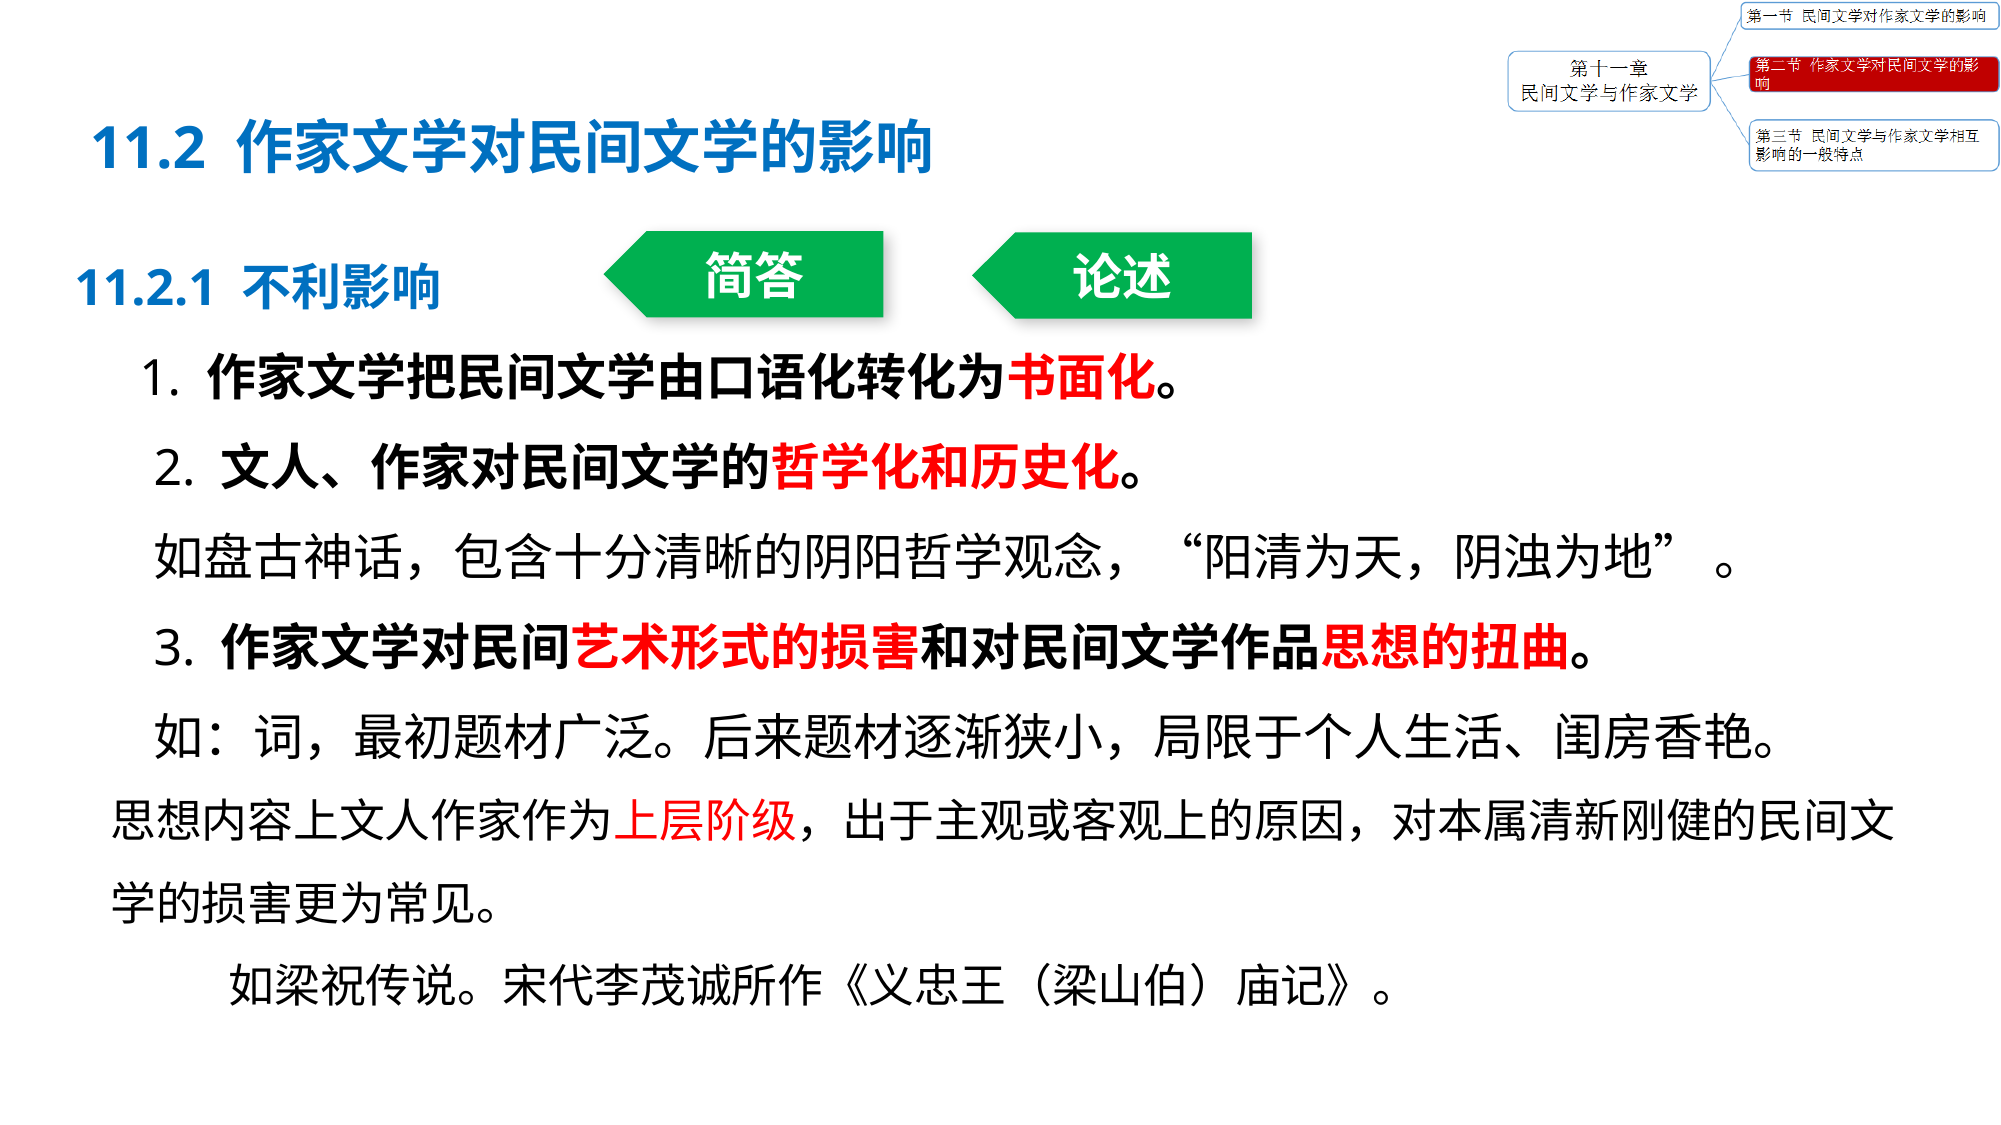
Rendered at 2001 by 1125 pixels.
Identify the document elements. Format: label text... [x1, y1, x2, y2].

text_box 论述 [970, 231, 1253, 320]
text_box 简答 [602, 229, 885, 319]
text_box 思想内容上文人作家作为上层阶级，出于主观或客观上的原因，对本属清新刚健的民间文学的损害更为常见。 如梁祝传说。宋代李茂诚所作《义忠王（梁山伯）庙记》。 [95, 756, 1943, 1019]
text_box 11.2 作家文学对民间文学的影响 [0, 68, 1252, 188]
text_box 11.2.1 不利影响 1. 作家文学把民间文学由口语化转化为书面化。 2. 文人、作家对民间文学的哲学化和历史化。 如盘古神话，包含十分清晰的阴阳哲学观念，“阳清为天，阴浊为地” 。 3. 作家文学对民间艺术形式的损害和对民间文学作品思想的扭曲。 如：词，最初题材广泛。后来题材逐渐狭小，局限于个人生活、闺房香艳。 [20, 217, 1902, 773]
picture [1499, 0, 2000, 176]
